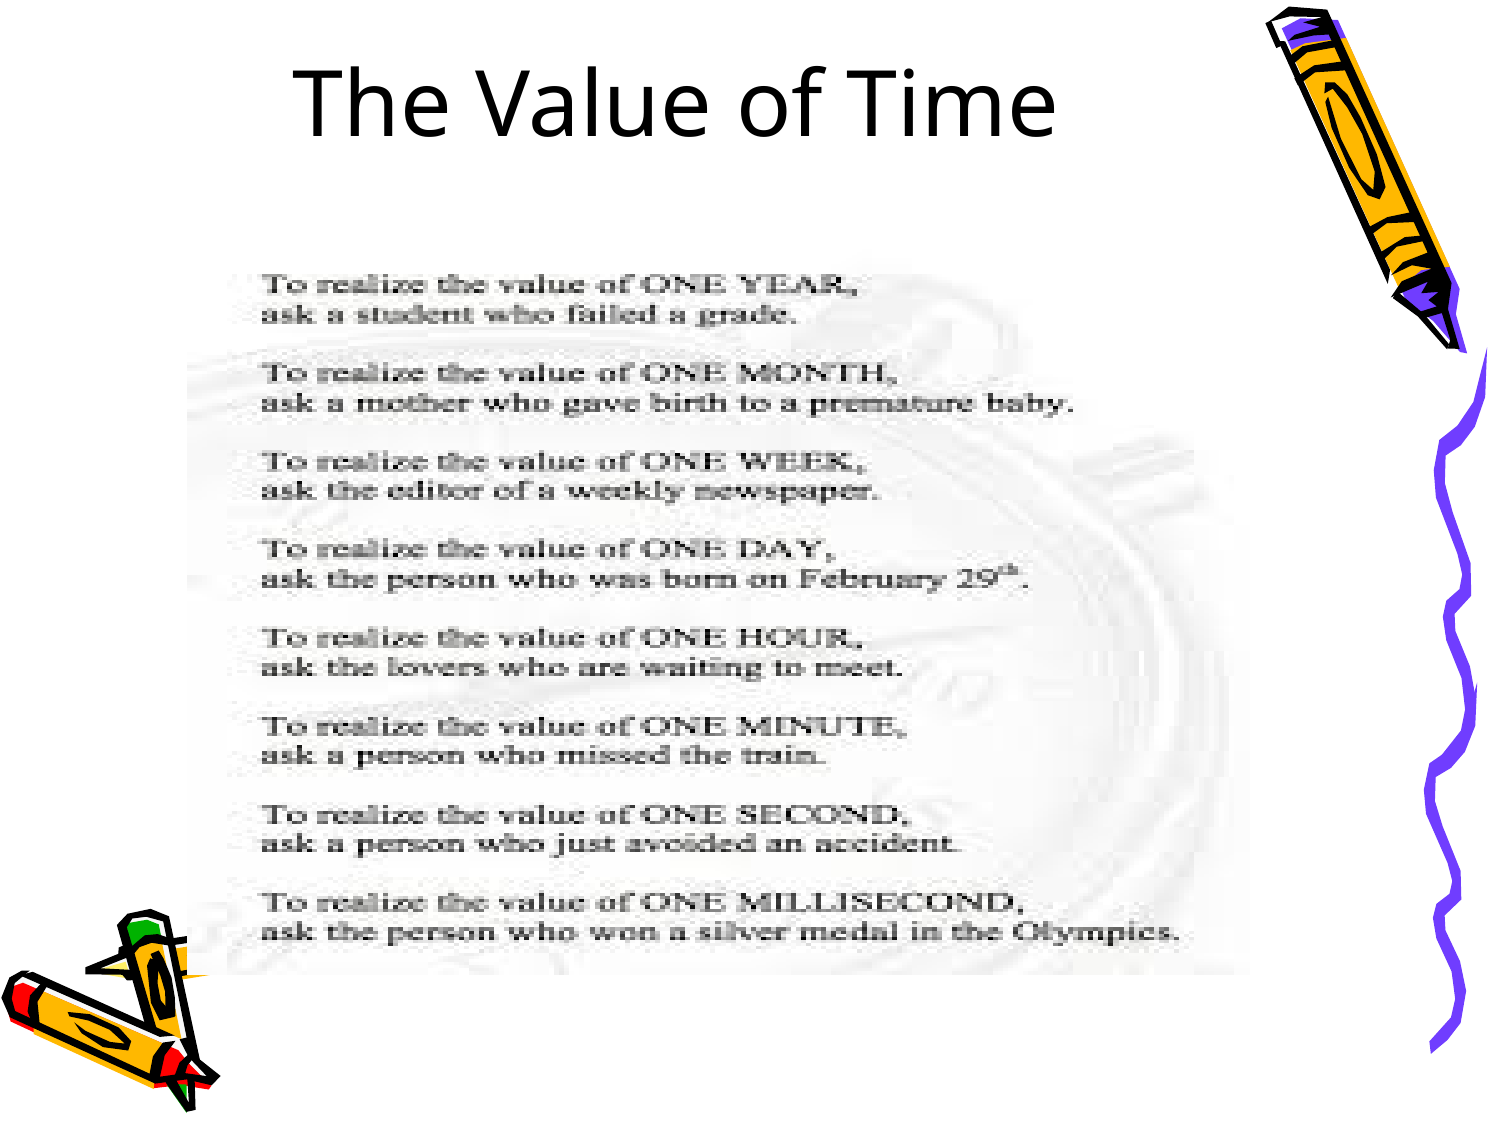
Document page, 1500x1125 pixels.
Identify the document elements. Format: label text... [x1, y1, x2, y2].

picture [187, 224, 1250, 976]
title The Value of Time [112, 24, 1240, 163]
